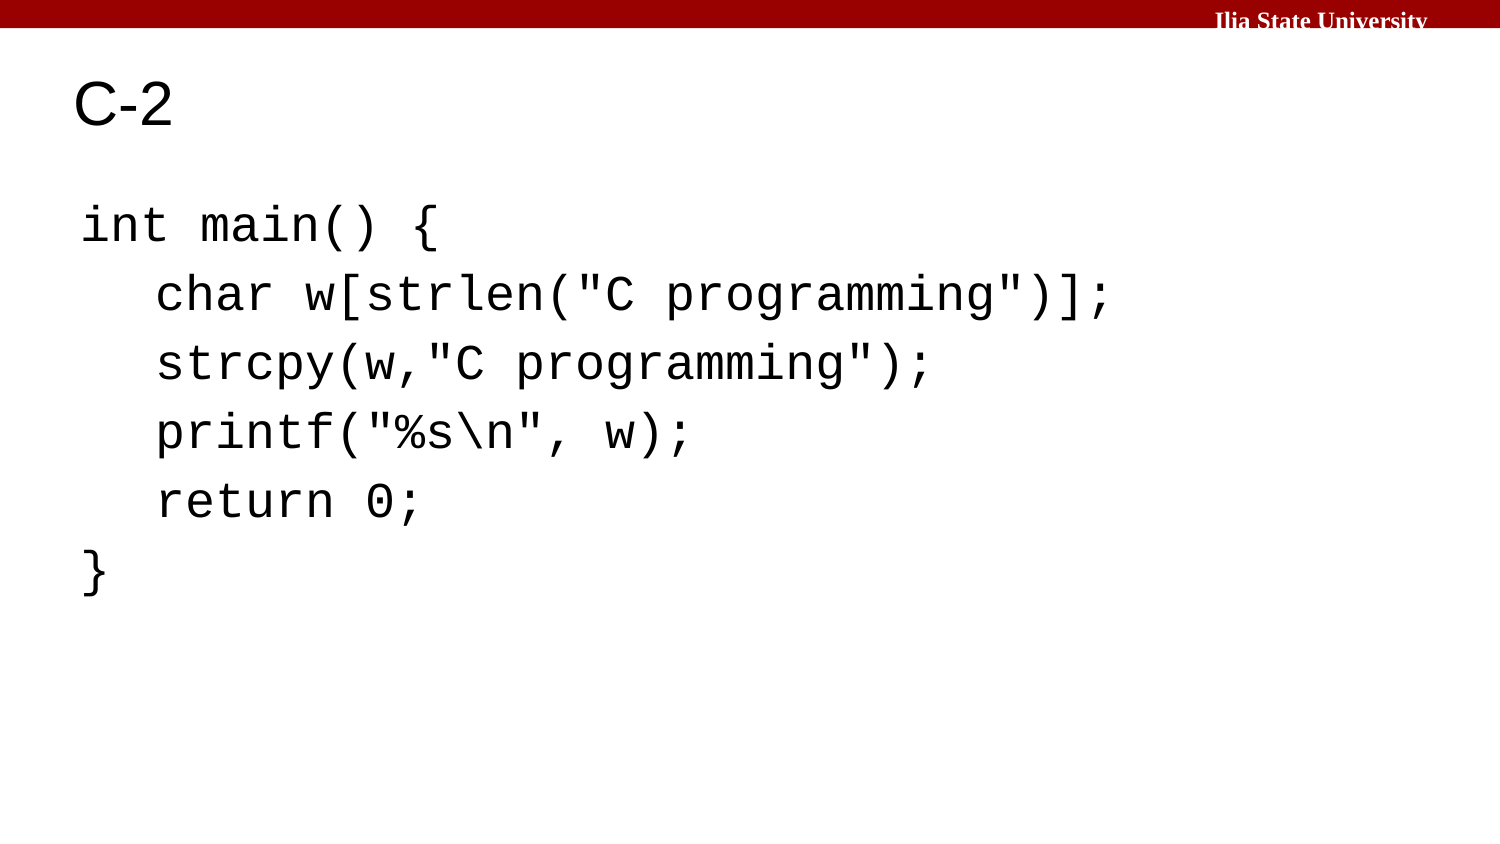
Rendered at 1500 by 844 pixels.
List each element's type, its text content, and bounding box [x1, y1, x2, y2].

list int main() { char w[strlen("C programming")]; strcpy(w,"C programming"); printf("%s\n", w); return 0; } [65, 167, 1361, 780]
title C-2 [58, 53, 1304, 148]
